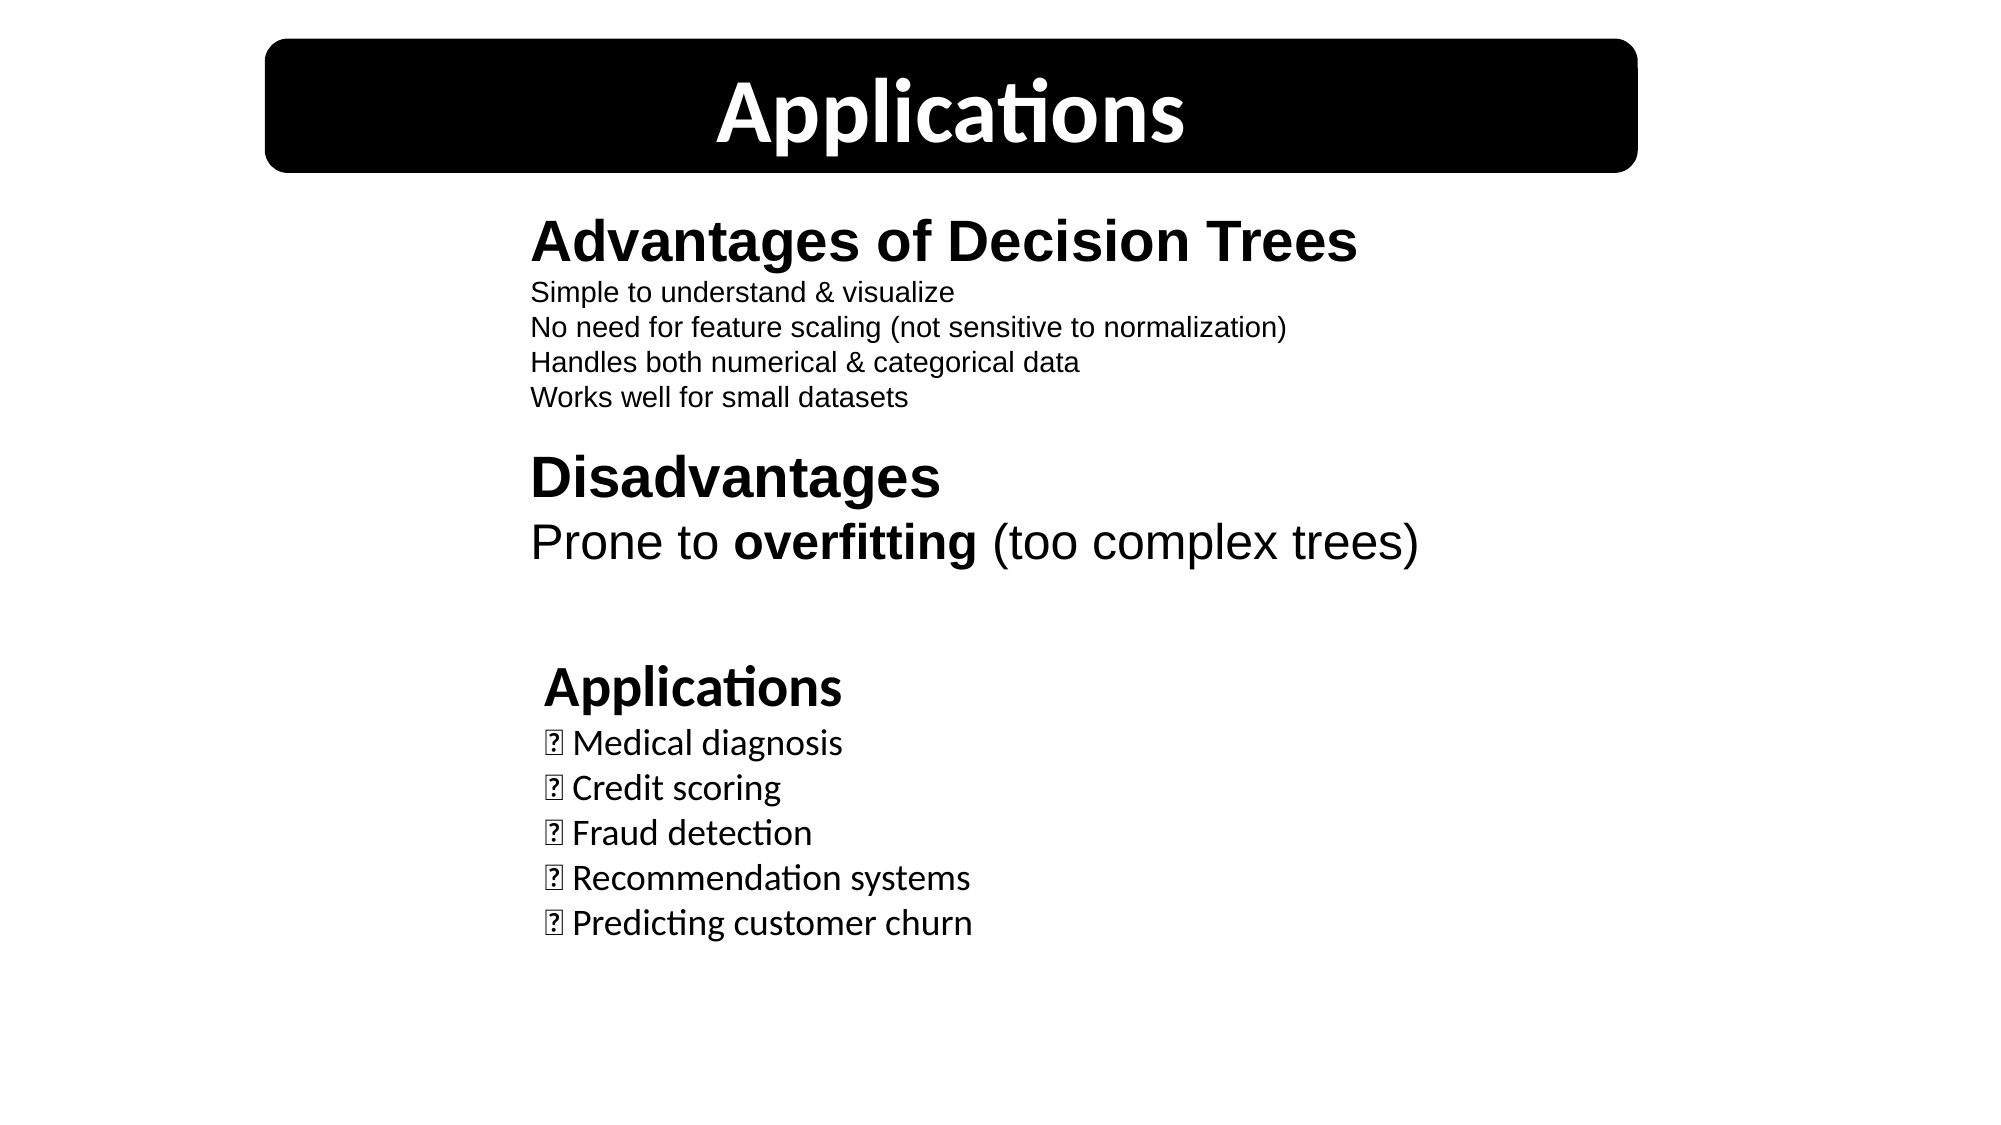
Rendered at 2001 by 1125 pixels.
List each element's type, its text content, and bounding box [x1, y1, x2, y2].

text_box Disadvantages Prone to overfitting (too complex trees) [515, 391, 1572, 577]
text_box Applications 📌 Medical diagnosis 📌 Credit scoring 📌 Fraud detection 📌 Recommendation systems 📌 Predicting customer churn [530, 640, 1530, 951]
text_box Advantages of Decision Trees Simple to understand & visualize No need for feature scaling (not sensitive to normalization) Handles both numerical & categorical data Works well for small datasets [515, 195, 1388, 391]
text_box Applications [264, 38, 1638, 173]
